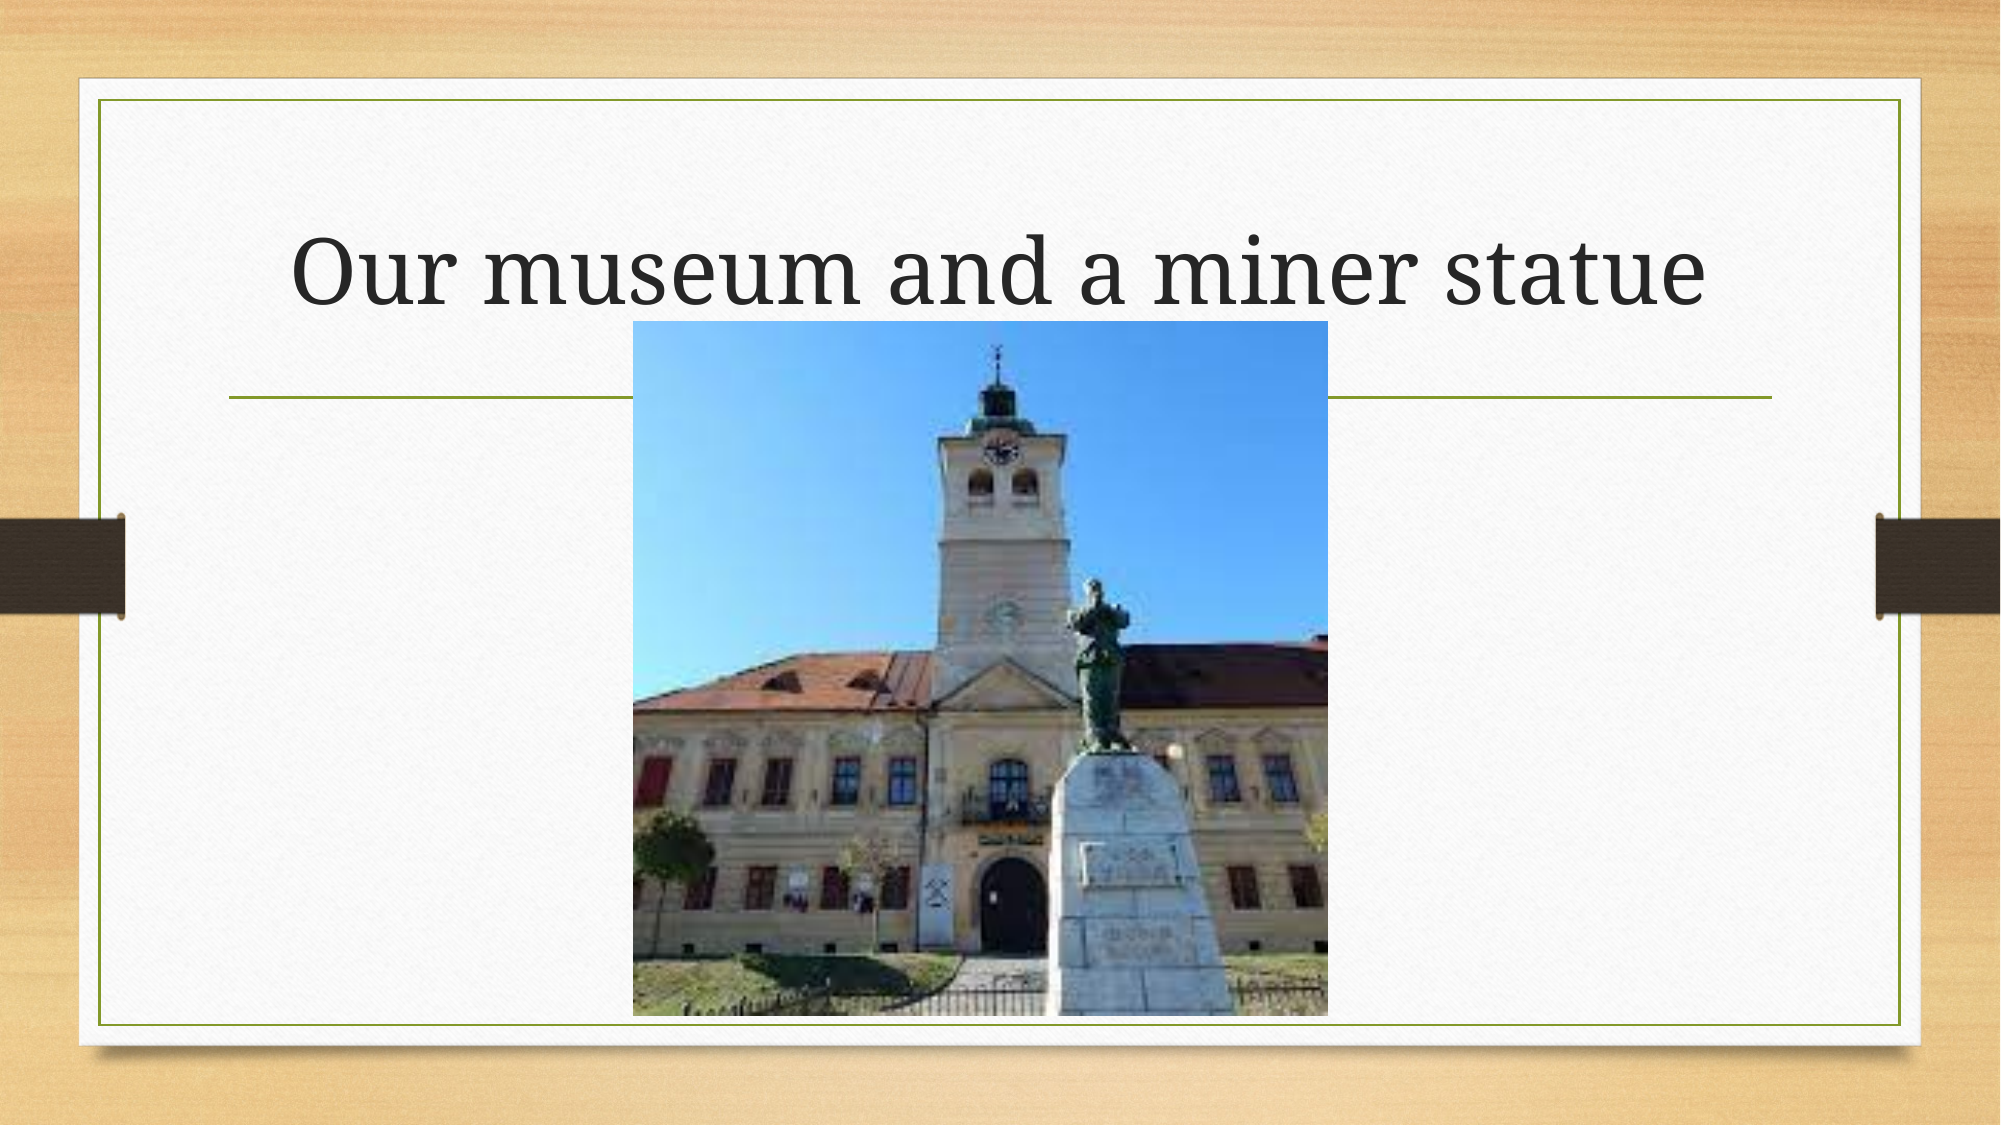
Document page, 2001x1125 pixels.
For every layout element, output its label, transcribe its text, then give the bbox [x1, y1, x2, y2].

title Our museum and a miner statue [212, 161, 1788, 375]
picture [0, 0, 2001, 1125]
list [633, 321, 1329, 1016]
